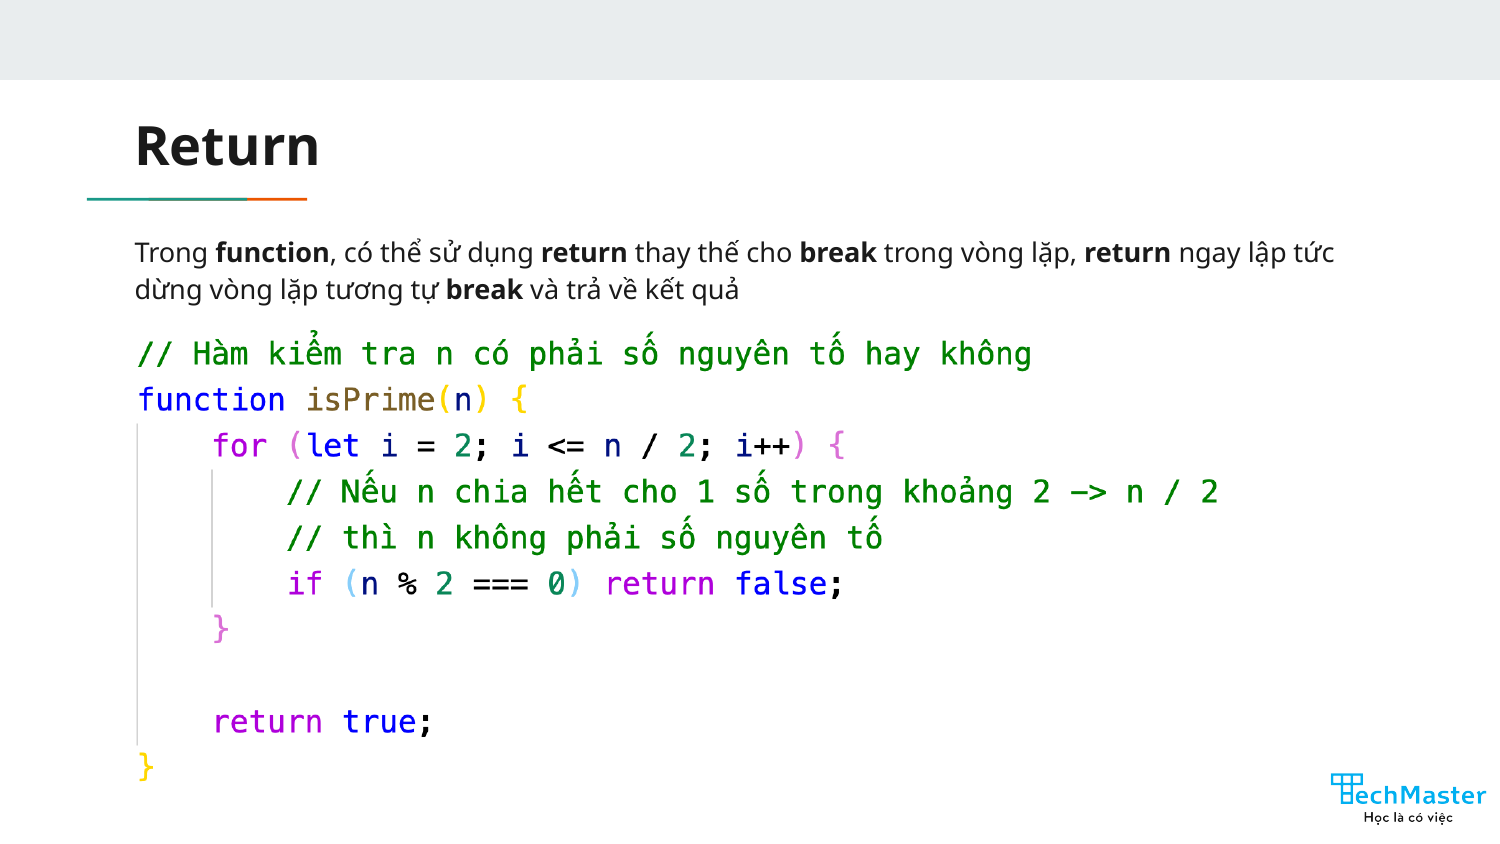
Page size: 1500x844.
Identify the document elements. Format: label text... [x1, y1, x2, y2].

picture [119, 320, 1237, 804]
list Trong function, có thể sử dụng return thay thế cho break trong vòng lặp, return ngay lập tức dừng vòng lặp tương tự break và trả về kết quả [119, 215, 1381, 804]
title Return [119, 95, 1381, 184]
picture [1329, 754, 1488, 844]
